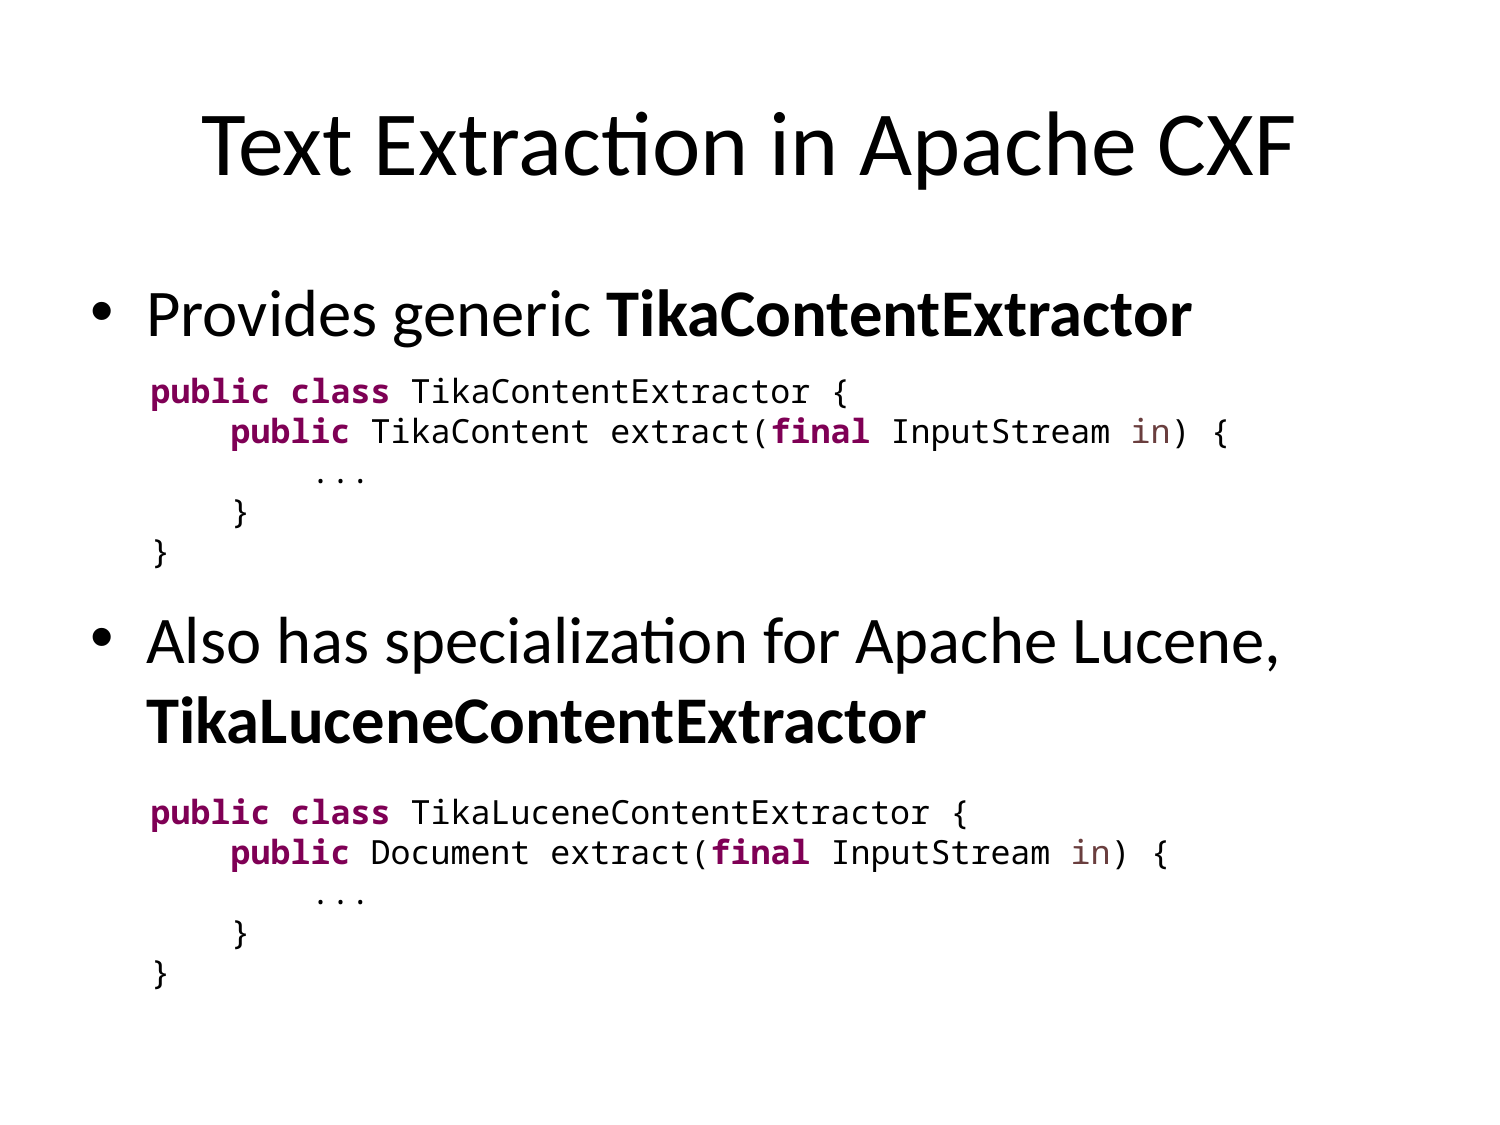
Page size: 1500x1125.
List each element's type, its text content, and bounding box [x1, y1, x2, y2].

text_box public class TikaLuceneContentExtractor { public Document extract(final InputStream in) { ... } } [135, 783, 1435, 999]
title Text Extraction in Apache CXF [75, 45, 1425, 233]
list Provides generic TikaContentExtractor Also has specialization for Apache Lucene, TikaLuceneContentExtractor [75, 262, 1425, 1005]
text_box public class TikaContentExtractor { public TikaContent extract(final InputStream in) { ... } } [135, 362, 1365, 578]
